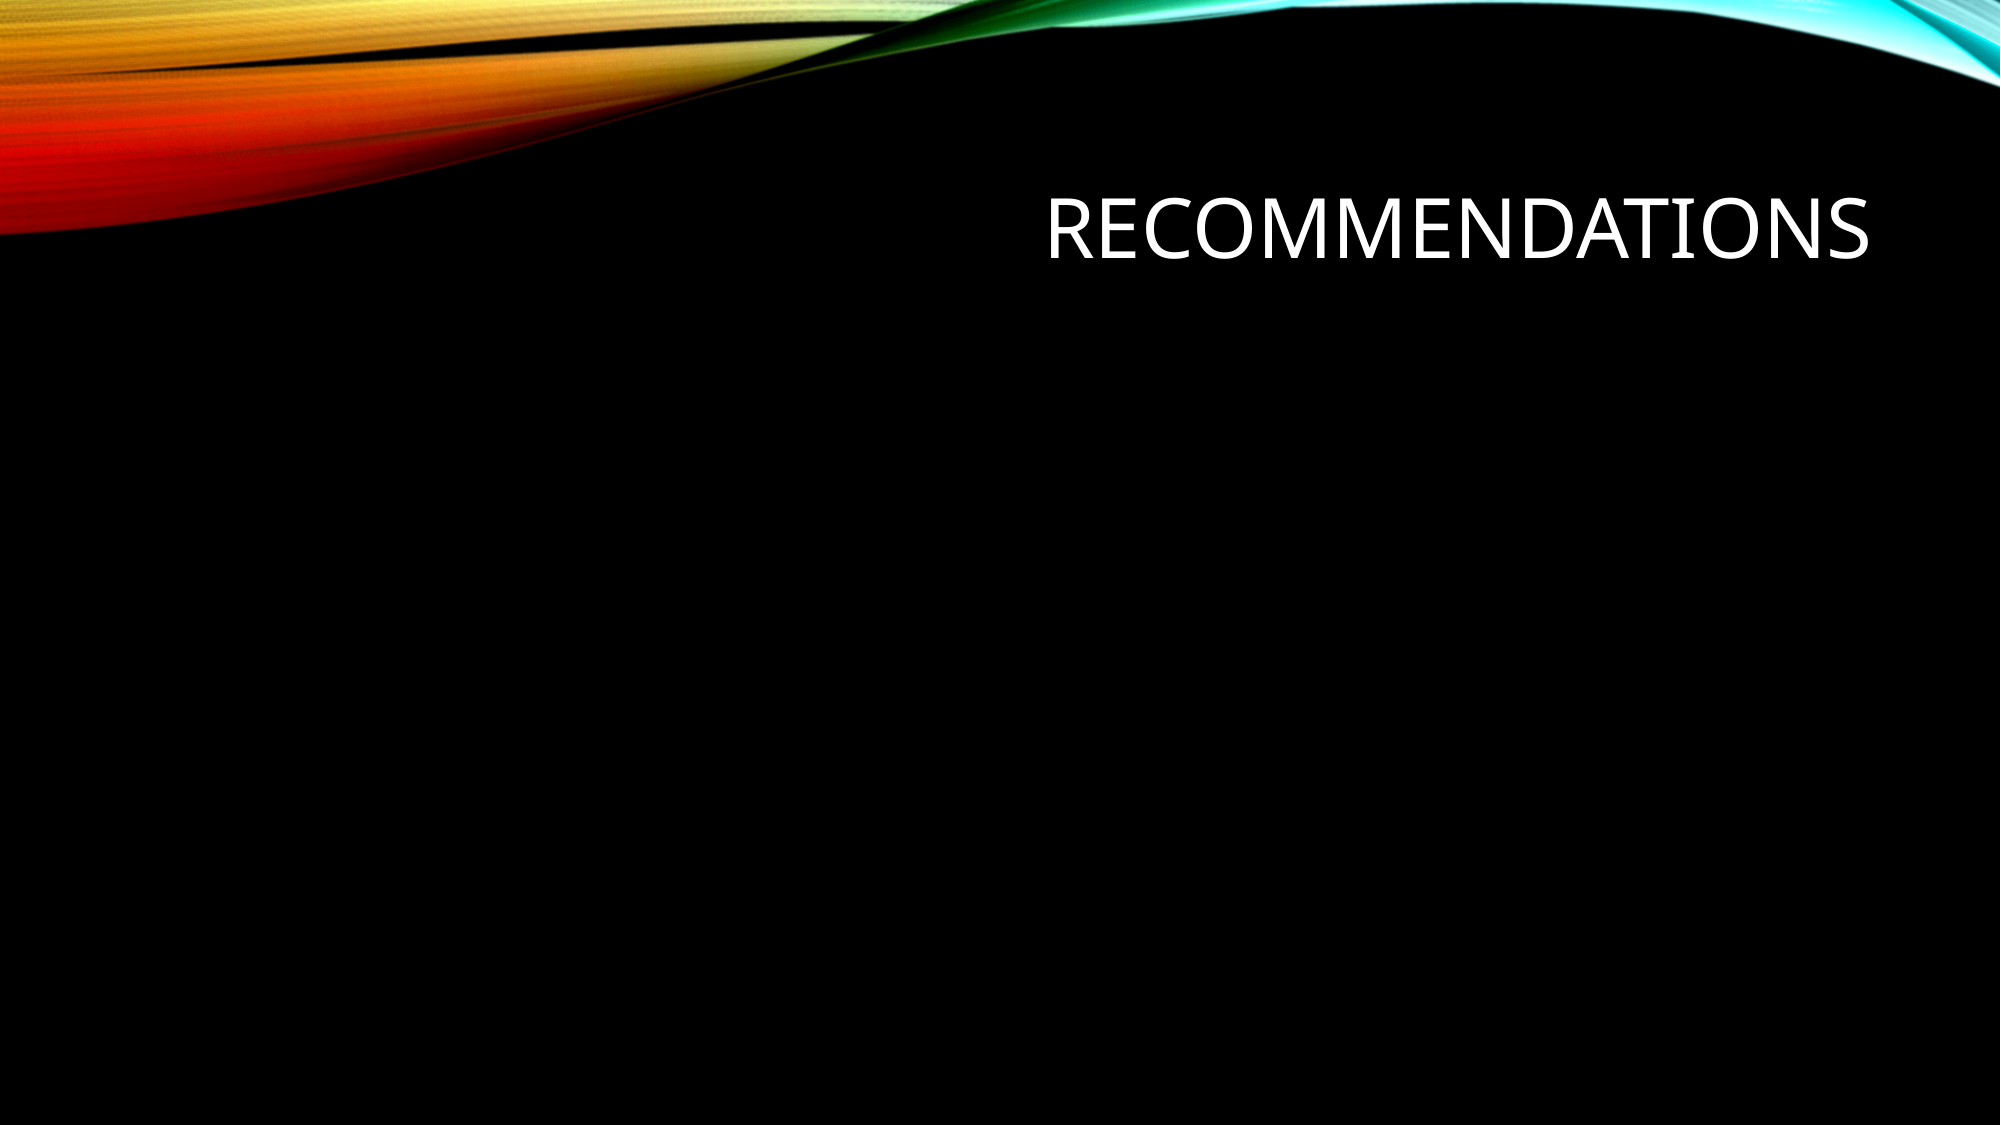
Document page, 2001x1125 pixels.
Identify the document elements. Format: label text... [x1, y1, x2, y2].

title Recommendations [474, 125, 1888, 338]
picture [0, 0, 2000, 237]
